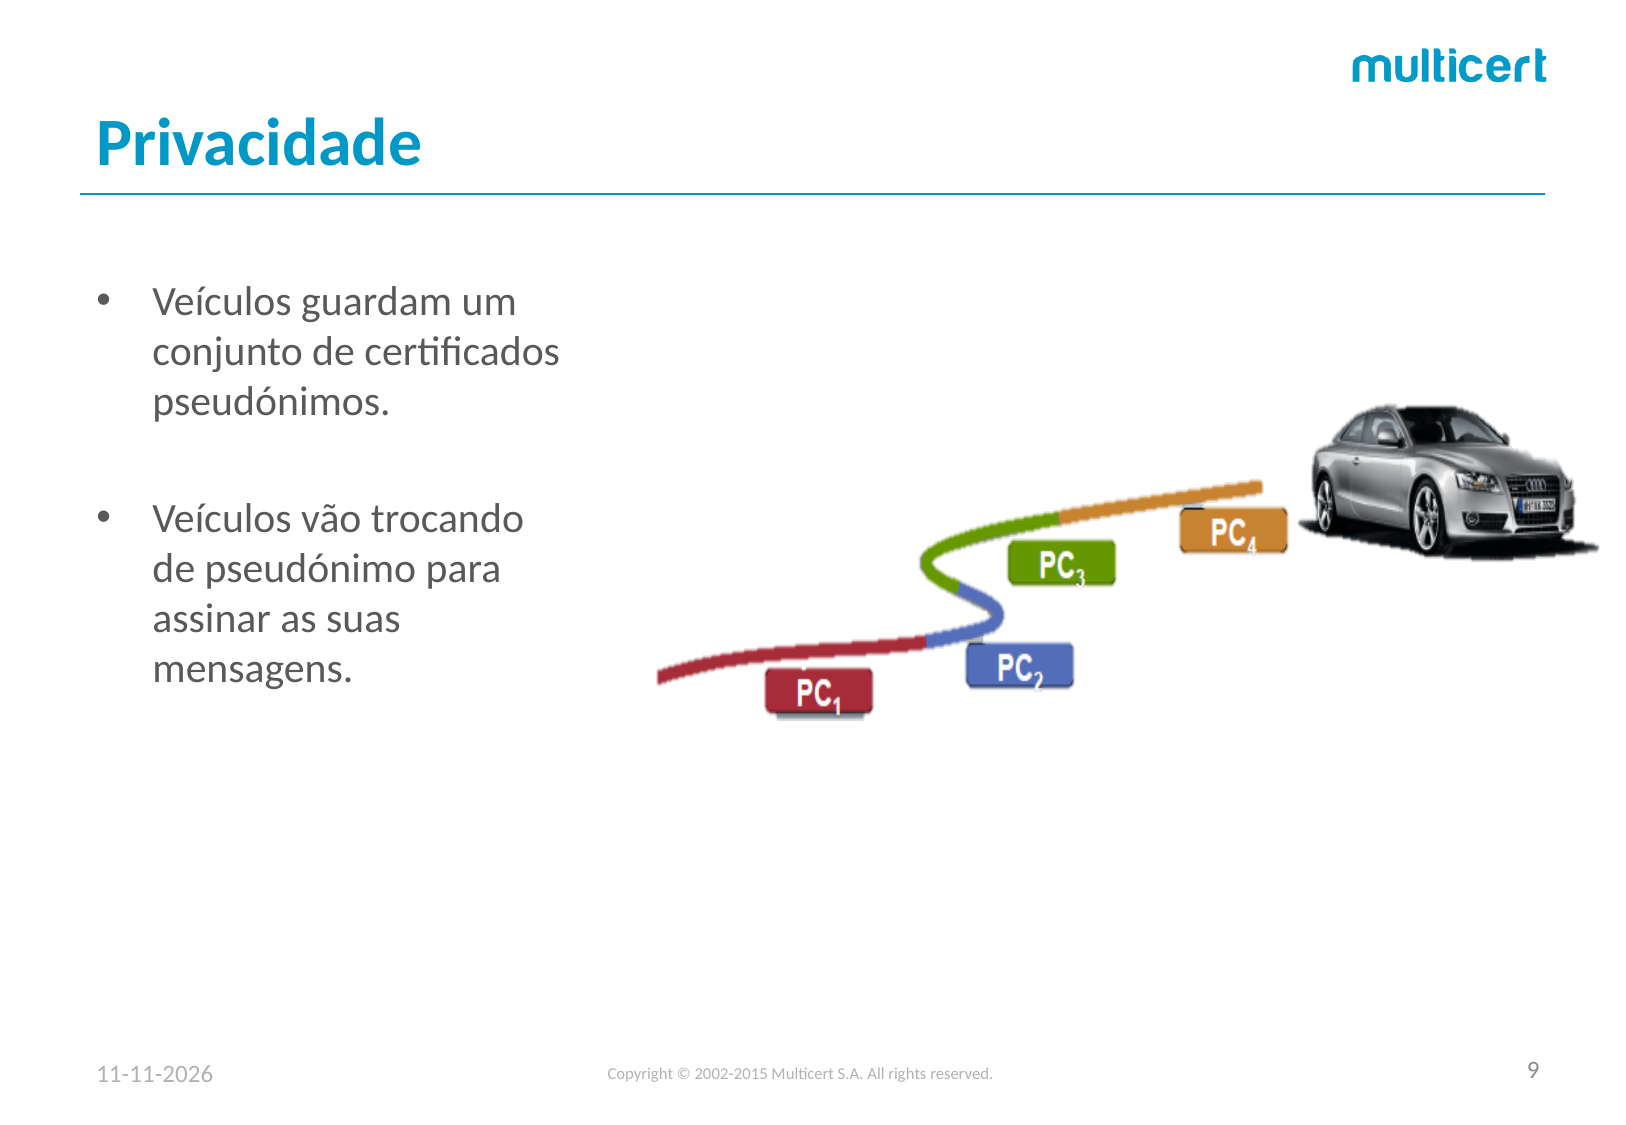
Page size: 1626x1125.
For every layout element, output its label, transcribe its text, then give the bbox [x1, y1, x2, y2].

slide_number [81, 1042, 447, 1103]
picture [613, 373, 1625, 721]
picture [1332, 30, 1566, 100]
list Veículos guardam um conjunto de certificados pseudónimos. Veículos vão trocando de pseudónimo para assinar as suas mensagens. [81, 208, 589, 1035]
slide_number 9 [1401, 1042, 1555, 1094]
footer Copyright © 2002-2015 Multicert S.A. All rights reserved. [481, 1042, 1120, 1103]
title Privacidade [81, 90, 1545, 187]
